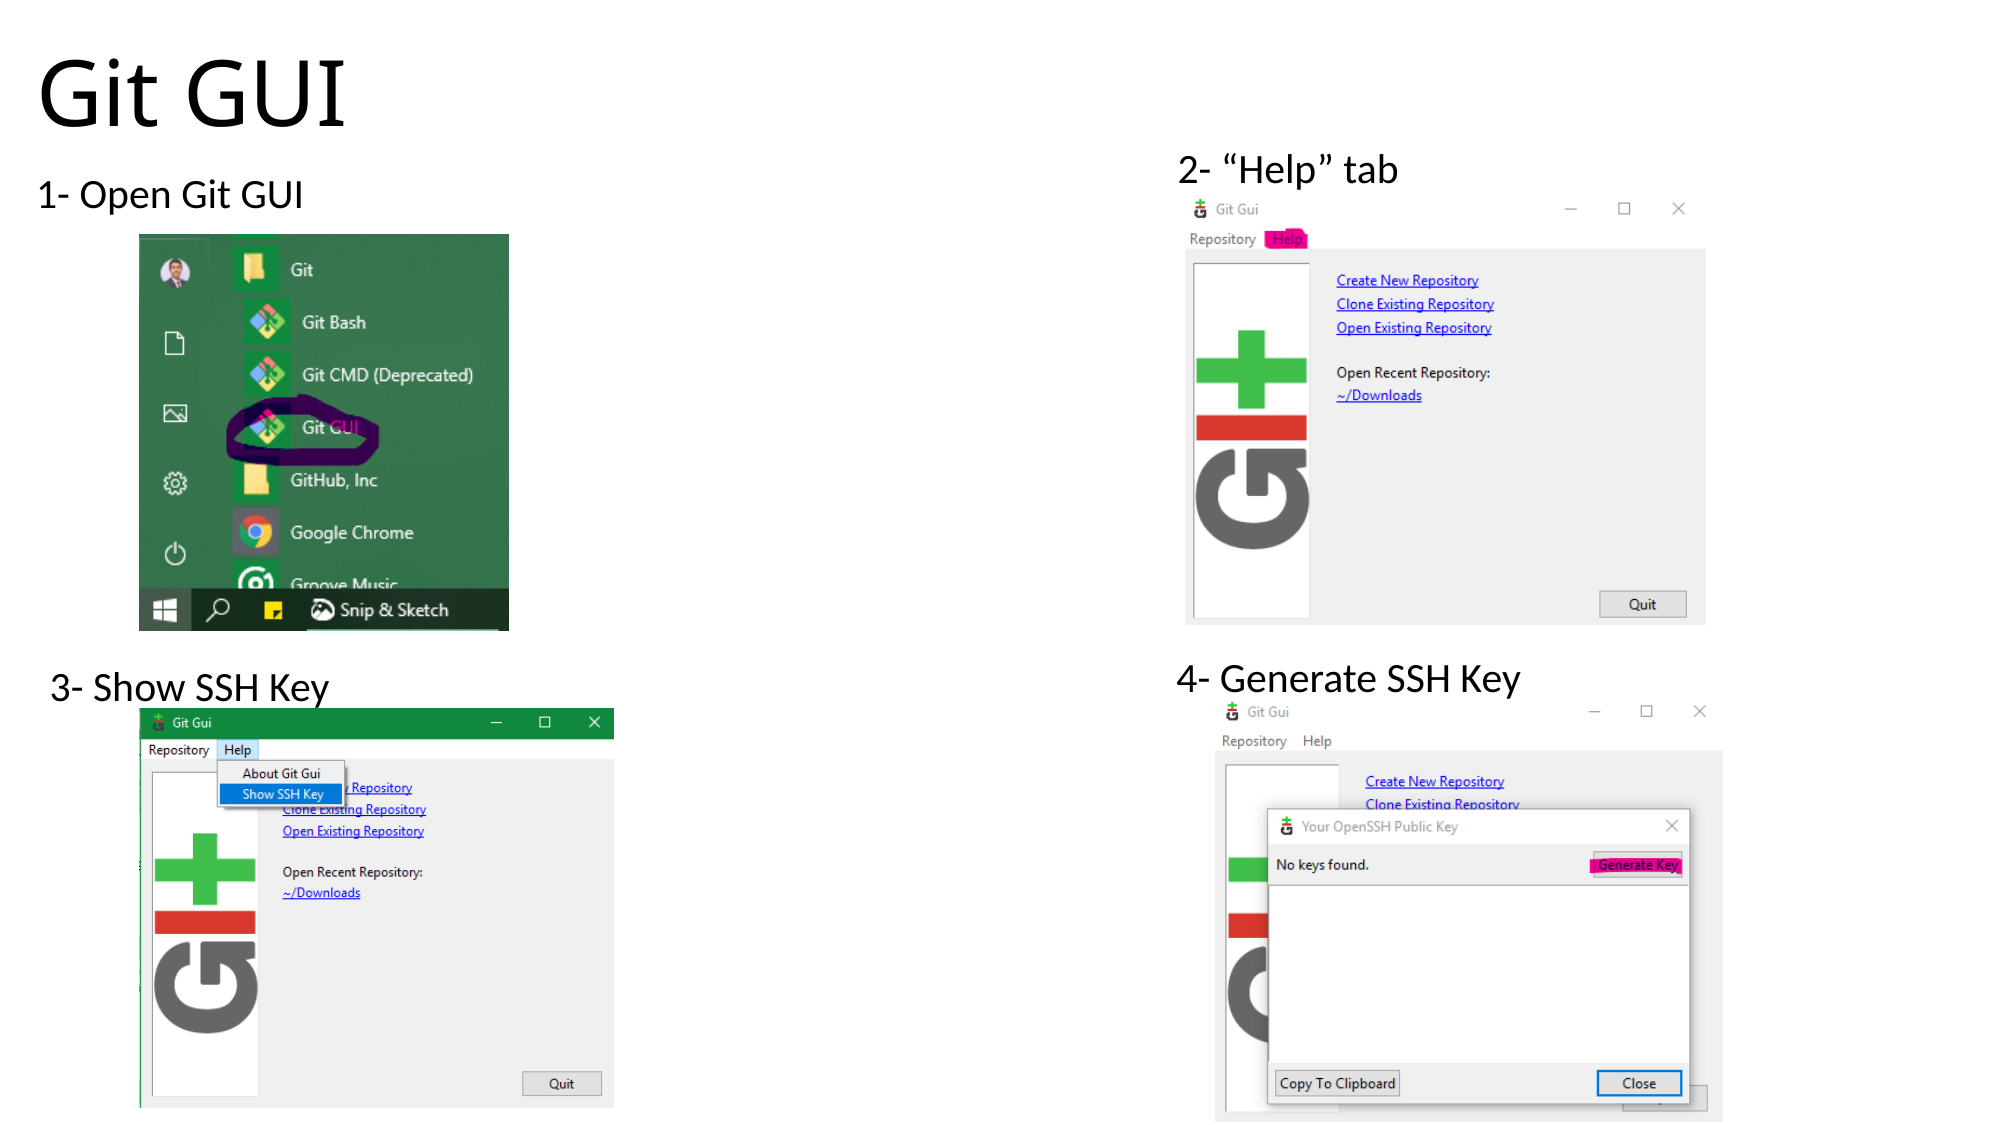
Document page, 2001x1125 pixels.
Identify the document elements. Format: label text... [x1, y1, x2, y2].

text_box 2- “Help” tab [1162, 134, 1415, 200]
text_box 3- Show SSH Key [34, 652, 379, 718]
text_box 4- Generate SSH Key [1161, 643, 1570, 709]
picture [1215, 695, 1723, 1122]
text_box Git GUI [21, 27, 1747, 165]
picture [138, 233, 509, 632]
picture [1185, 192, 1706, 626]
picture [138, 708, 614, 1108]
text_box 1- Open Git GUI [21, 165, 1747, 880]
